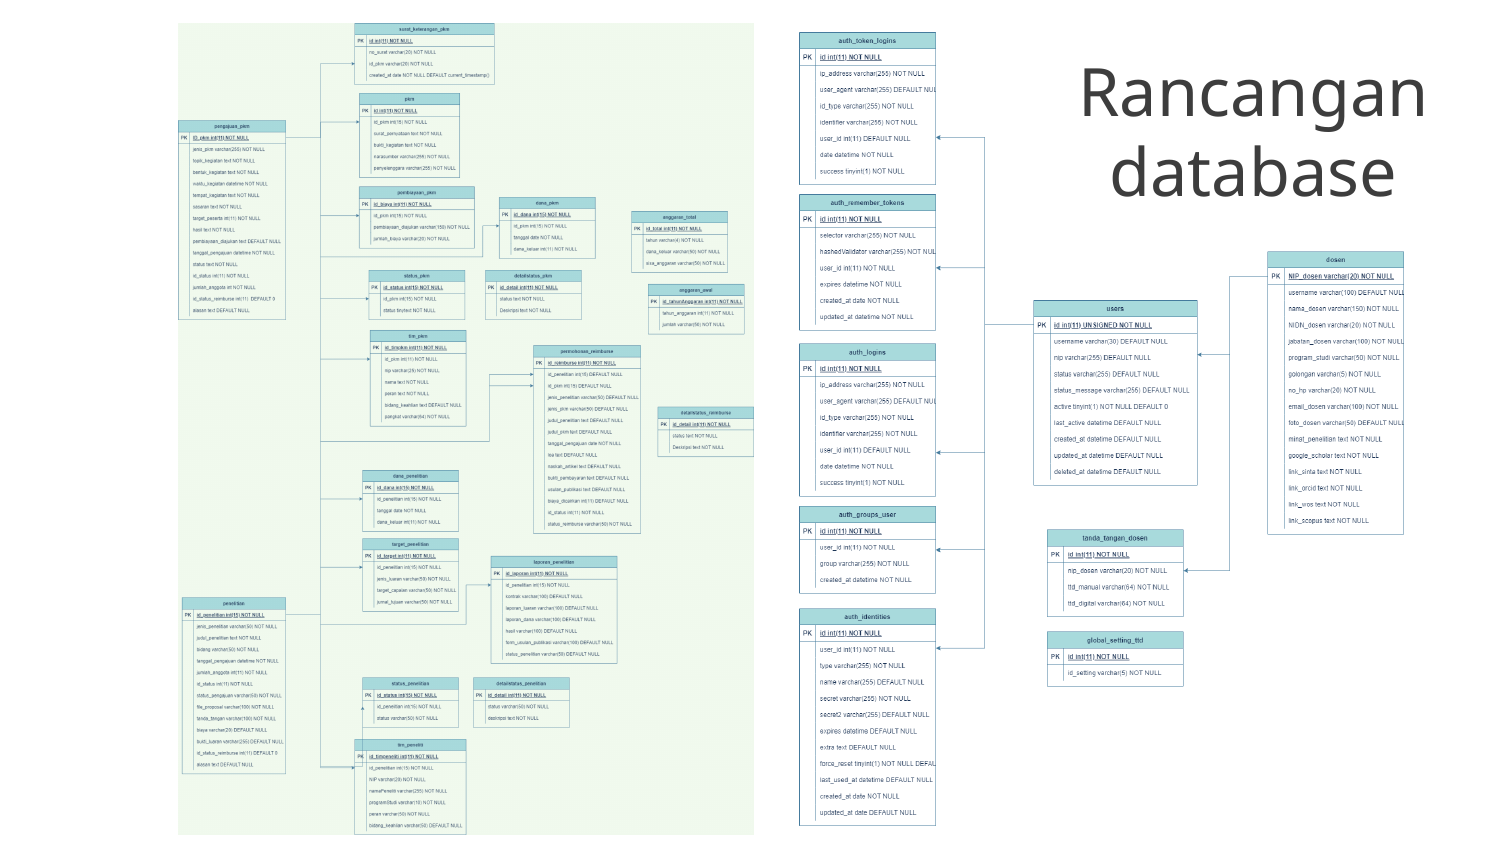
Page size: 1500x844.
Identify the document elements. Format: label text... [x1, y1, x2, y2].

text_box Rancangan database [1408, 42, 1500, 181]
picture [799, 31, 1404, 827]
picture [178, 23, 754, 835]
